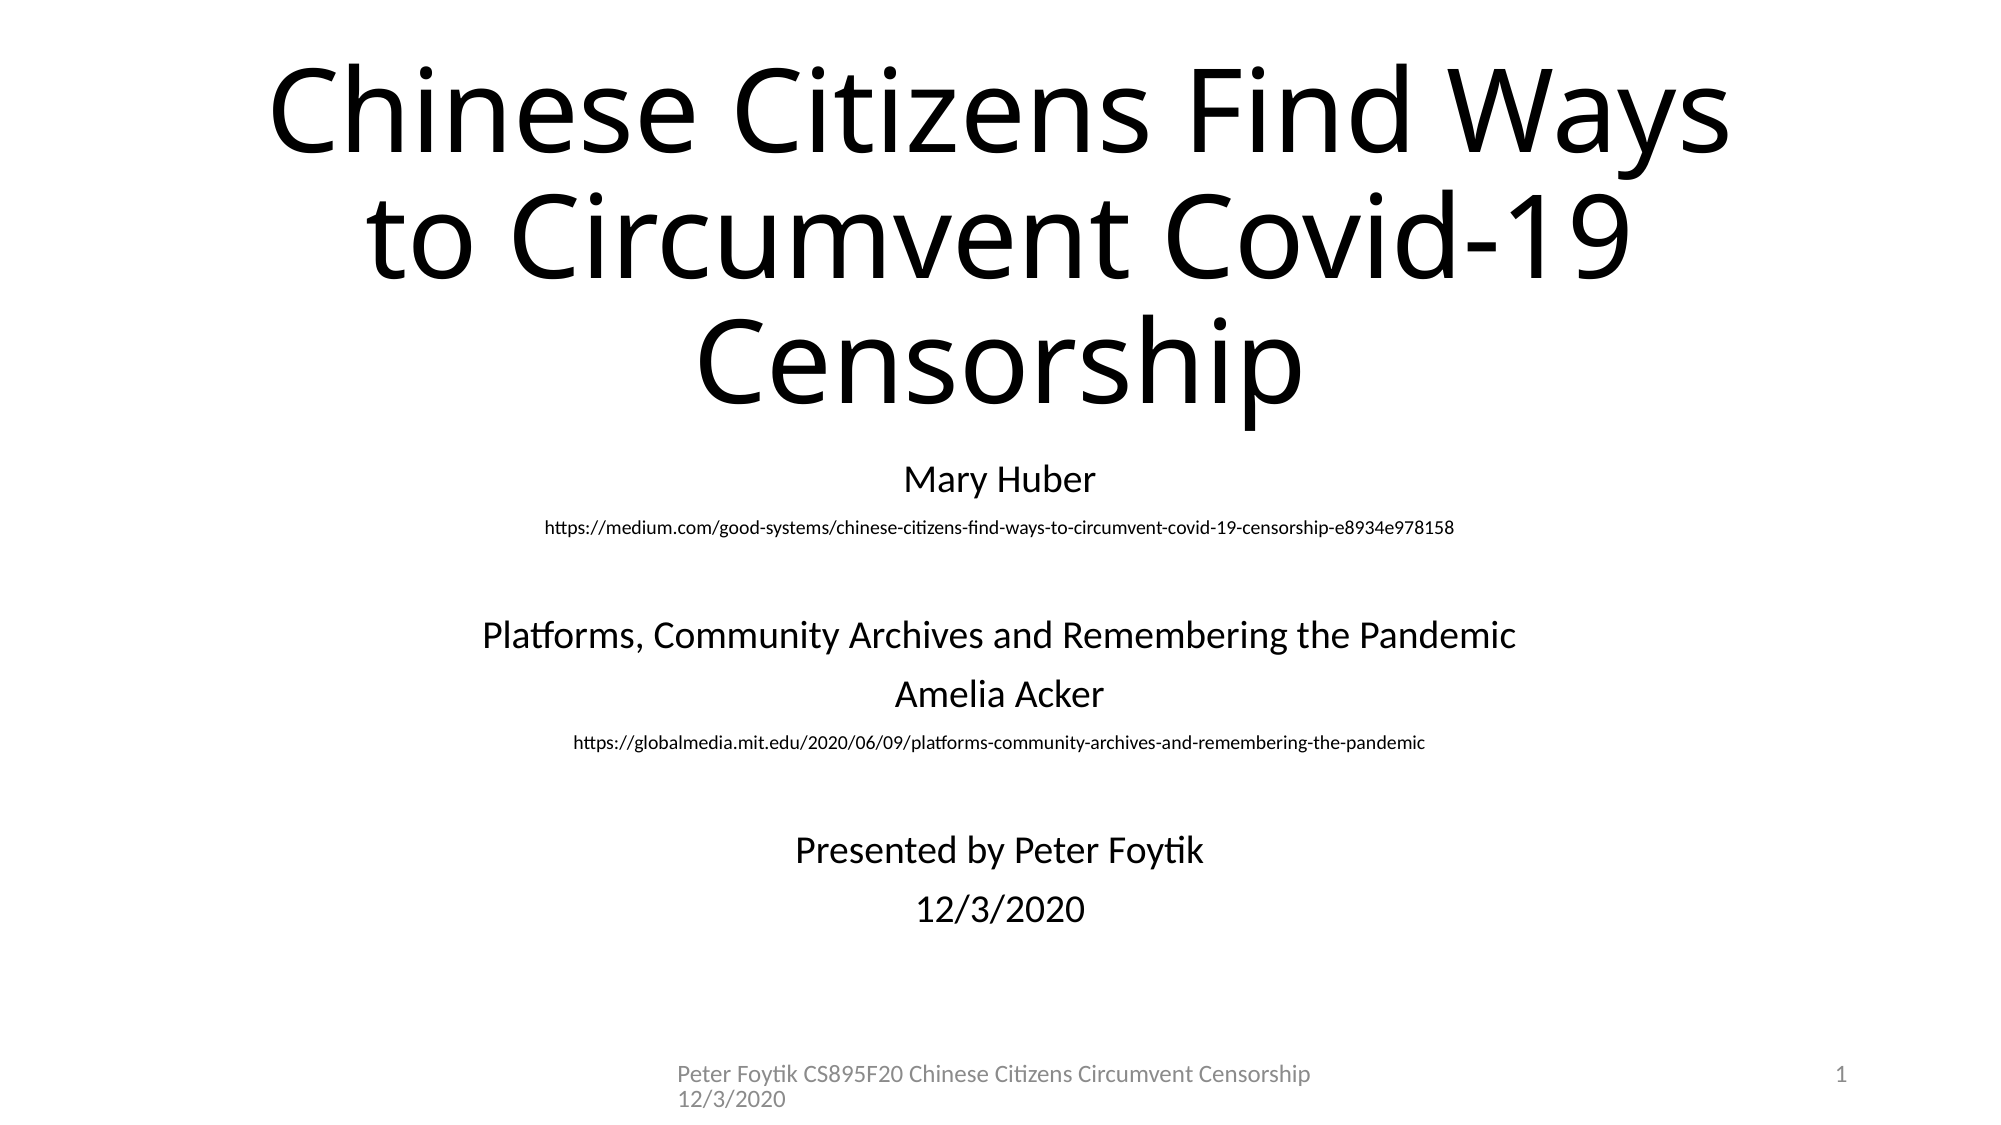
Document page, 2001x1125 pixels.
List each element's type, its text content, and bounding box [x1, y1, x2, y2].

title Chinese Citizens Find Ways to Circumvent Covid-19 Censorship [249, 44, 1750, 437]
footer Peter Foytik CS895F20 Chinese Citizens Circumvent Censorship 12/3/2020 [662, 1042, 1338, 1103]
subtitle Mary Huber https://medium.com/good-systems/chinese-citizens-find-ways-to-circumvent-covid-19-censorship-e8934e978158 Platforms, Community Archives and Remembering the Pandemic Amelia Acker https://globalmedia.mit.edu/2020/06/09/platforms-community-archives-and-remembering-the-pandemic Presented by Peter Foytik 12/3/2020 [249, 451, 1750, 943]
slide_number 1 [1412, 1042, 1863, 1103]
